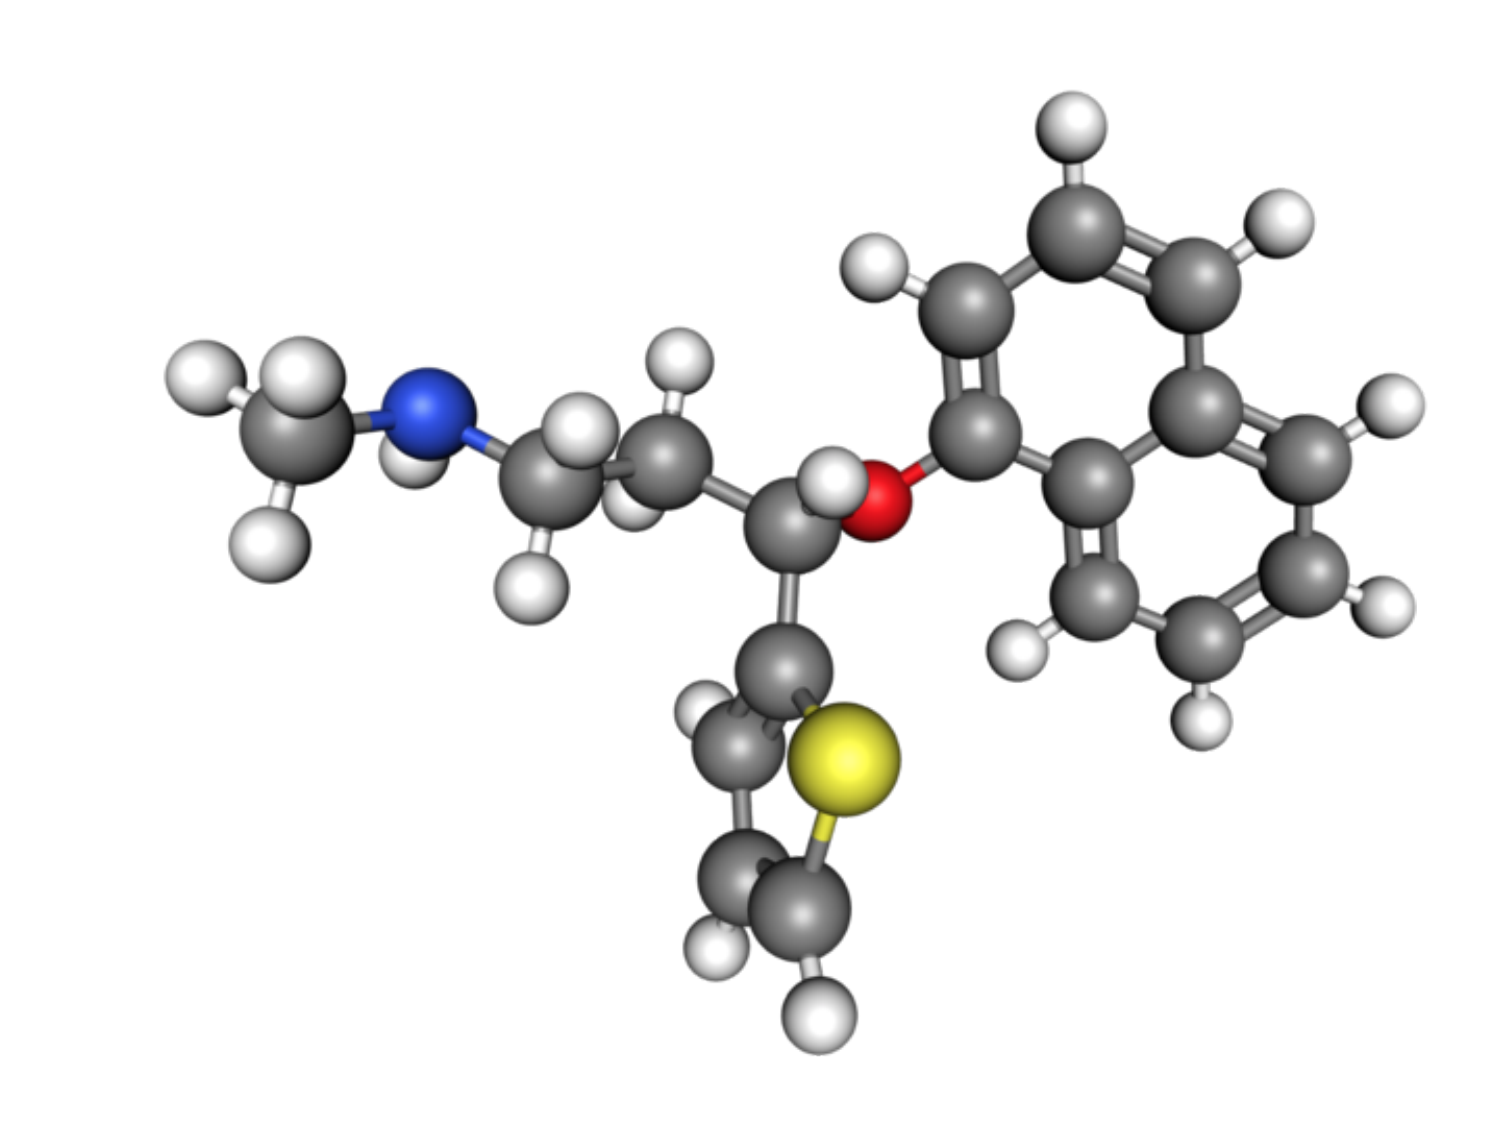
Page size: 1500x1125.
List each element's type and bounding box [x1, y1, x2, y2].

picture [149, 74, 1442, 1076]
